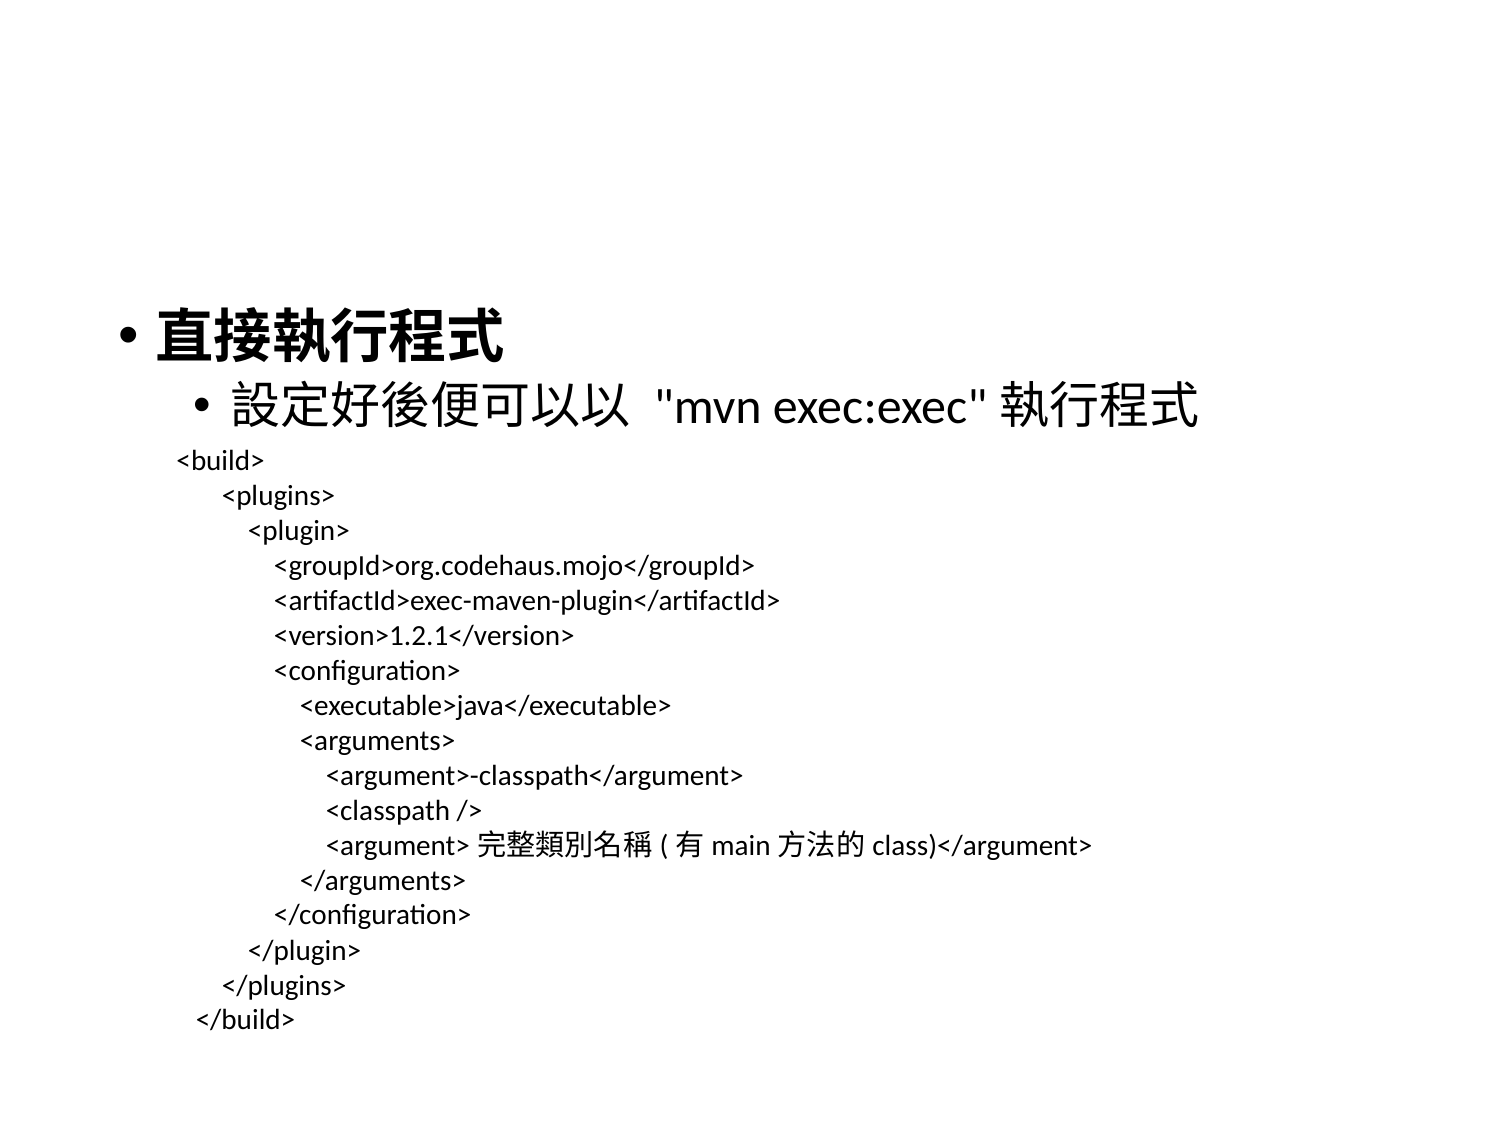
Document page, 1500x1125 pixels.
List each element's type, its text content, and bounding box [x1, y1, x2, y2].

list 直接執行程式 設定好後便可以以 "mvn exec:exec"執行程式 [103, 299, 1397, 1014]
text_box <build> <plugins> <plugin> <groupId>org.codehaus.mojo</groupId> <artifactId>exec-maven-plugin</artifactId> <version>1.2.1</version> <configuration> <executable>java</executable> <arguments> <argument>-classpath</argument> <classpath /> <argument>完整類別名稱(有main方法的class)</argument> </arguments> </configuration> </plugin> </plugins> </build> [155, 433, 1199, 1044]
